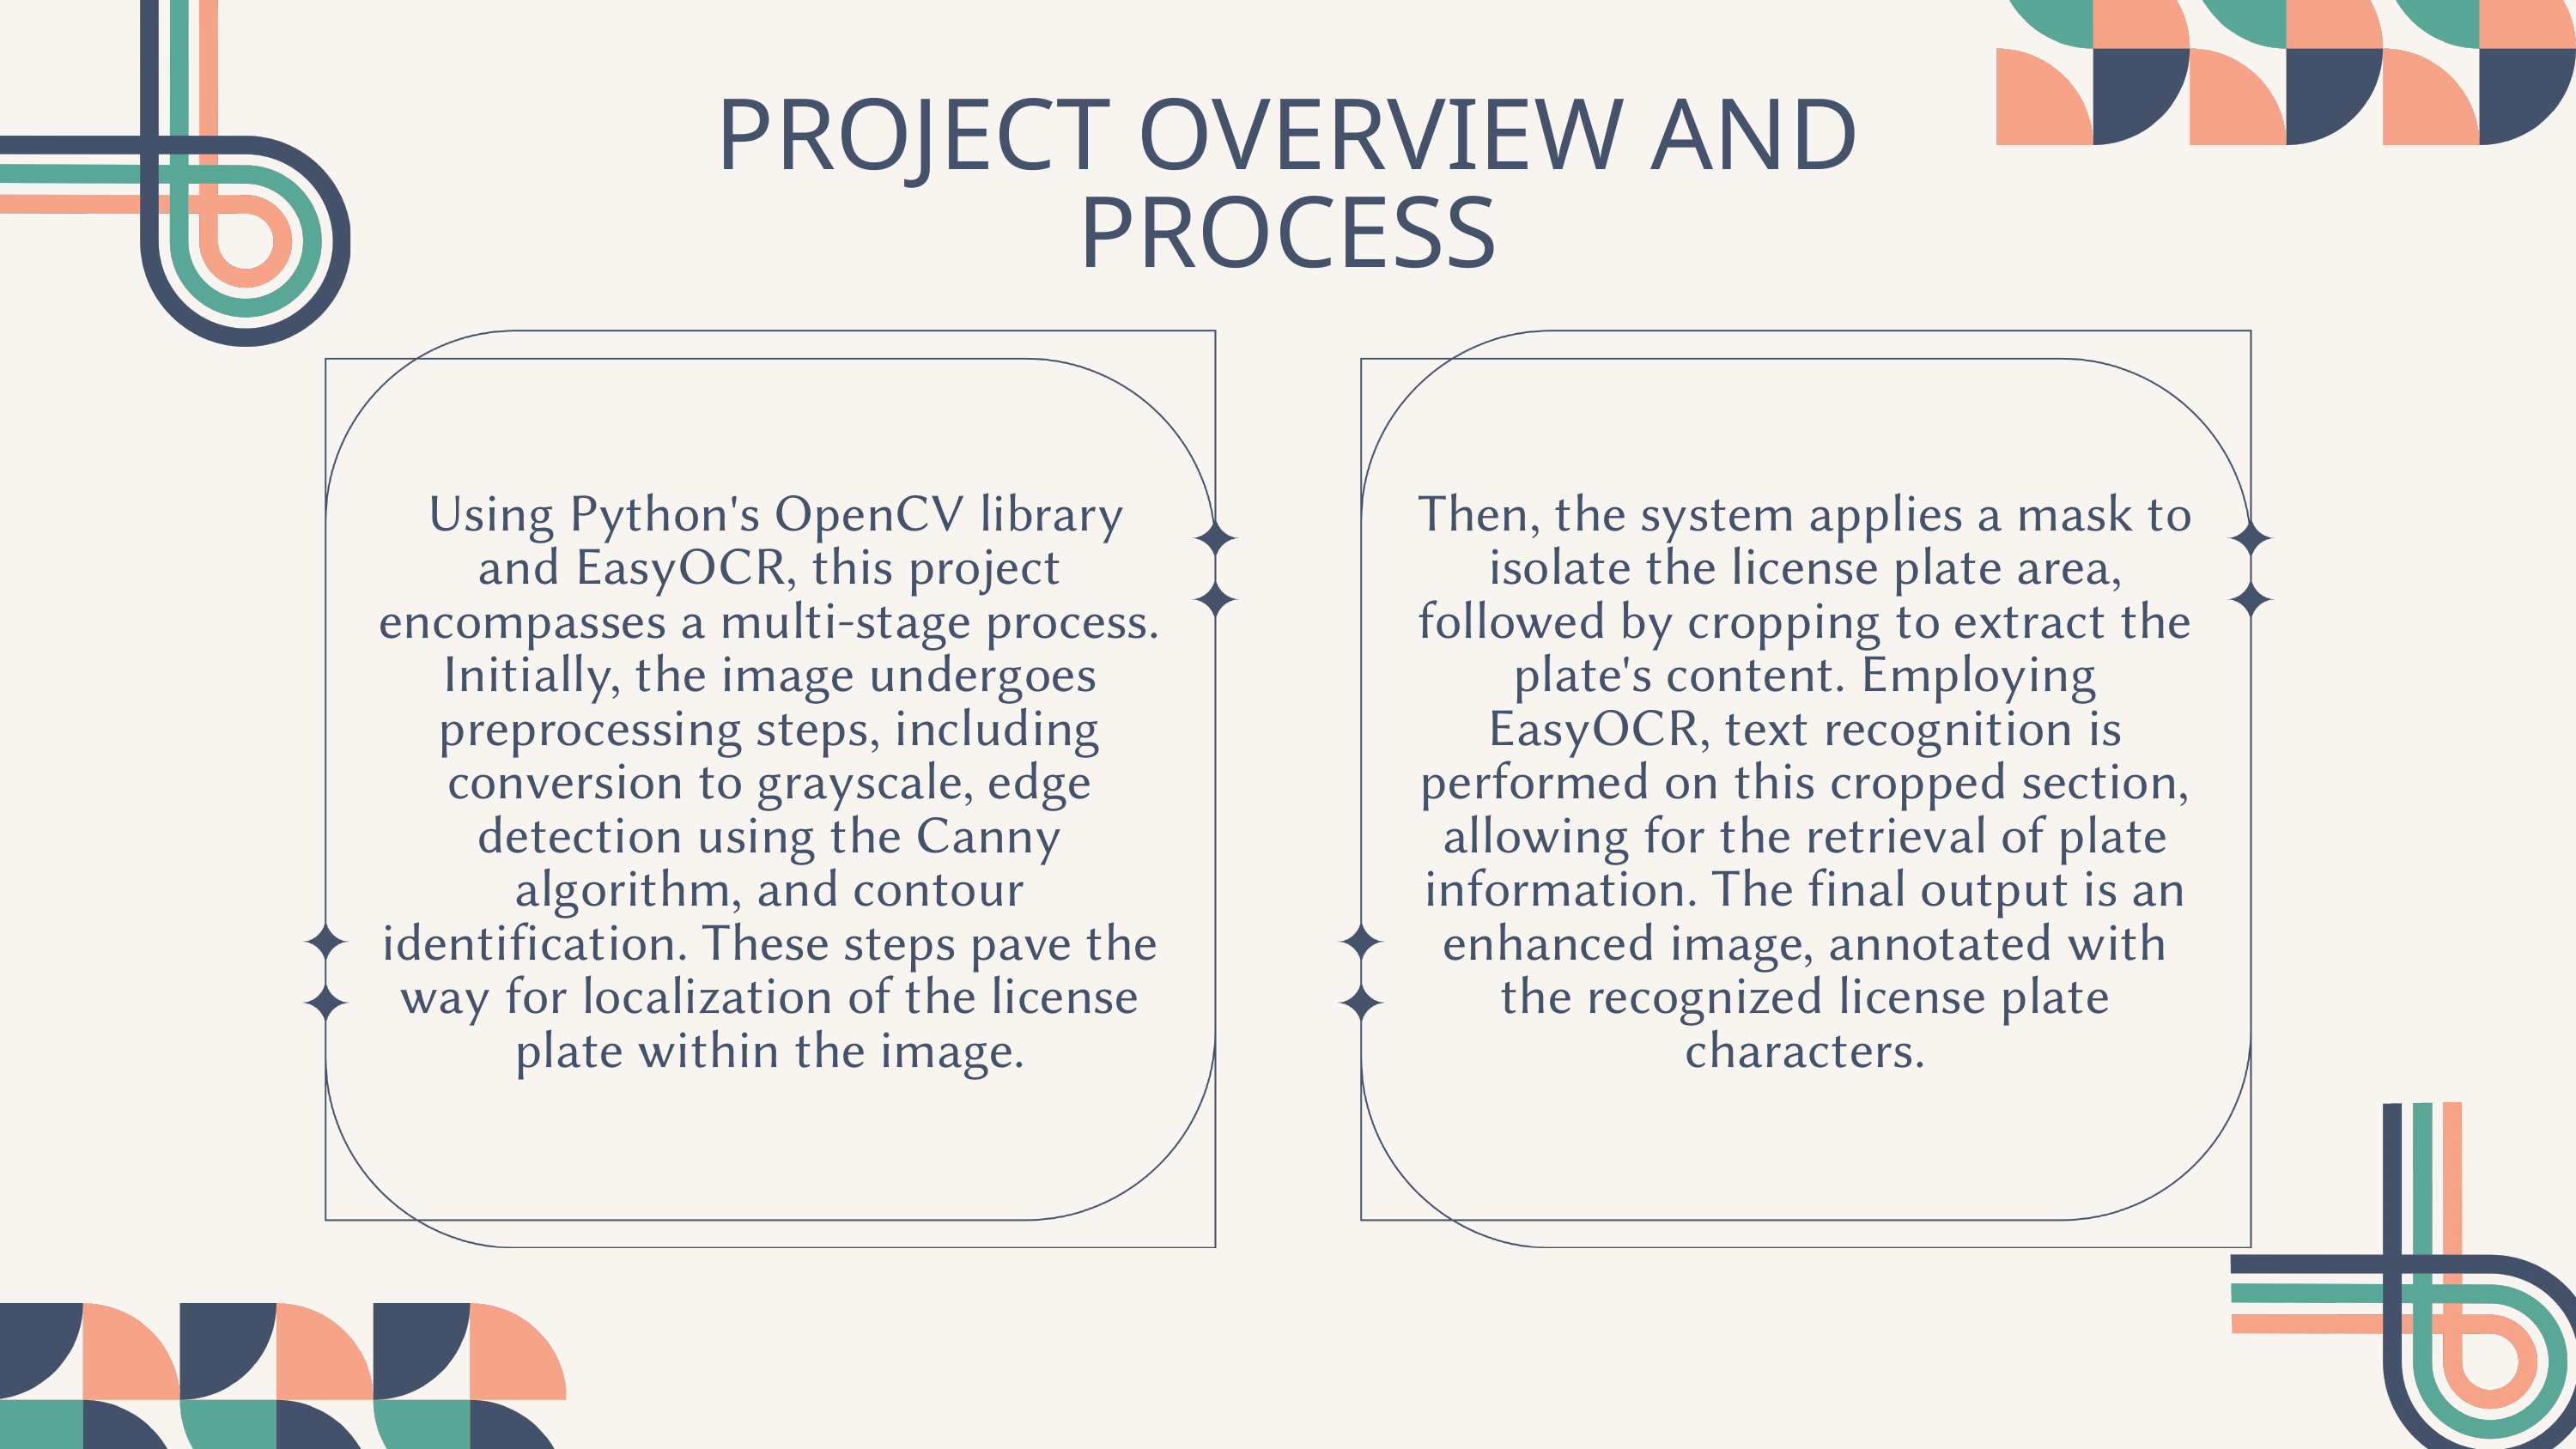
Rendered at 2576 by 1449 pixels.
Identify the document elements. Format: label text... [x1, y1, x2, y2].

text_box [1996, 0, 2576, 145]
text_box Then, the system applies a mask to isolate the license plate area, followed by cropping to extract the plate's content. Employing EasyOCR, text recognition is performed on this cropped section, allowing for the retrieval of plate information. The final output is an enhanced image, annotated with the recognized license plate characters. [1417, 488, 2195, 1078]
text_box Using Python's OpenCV library and EasyOCR, this project encompasses a multi-stage process. Initially, the image undergoes preprocessing steps, including conversion to grayscale, edge detection using the Canny algorithm, and contour identification. These steps pave the way for localization of the license plate within the image. [367, 488, 1174, 1078]
text_box [1336, 330, 2275, 1248]
text_box [2227, 1099, 2576, 1449]
text_box [0, 0, 351, 347]
text_box PROJECT OVERVIEW AND PROCESS [579, 90, 1996, 288]
text_box [301, 330, 1240, 1248]
text_box [0, 1303, 567, 1449]
